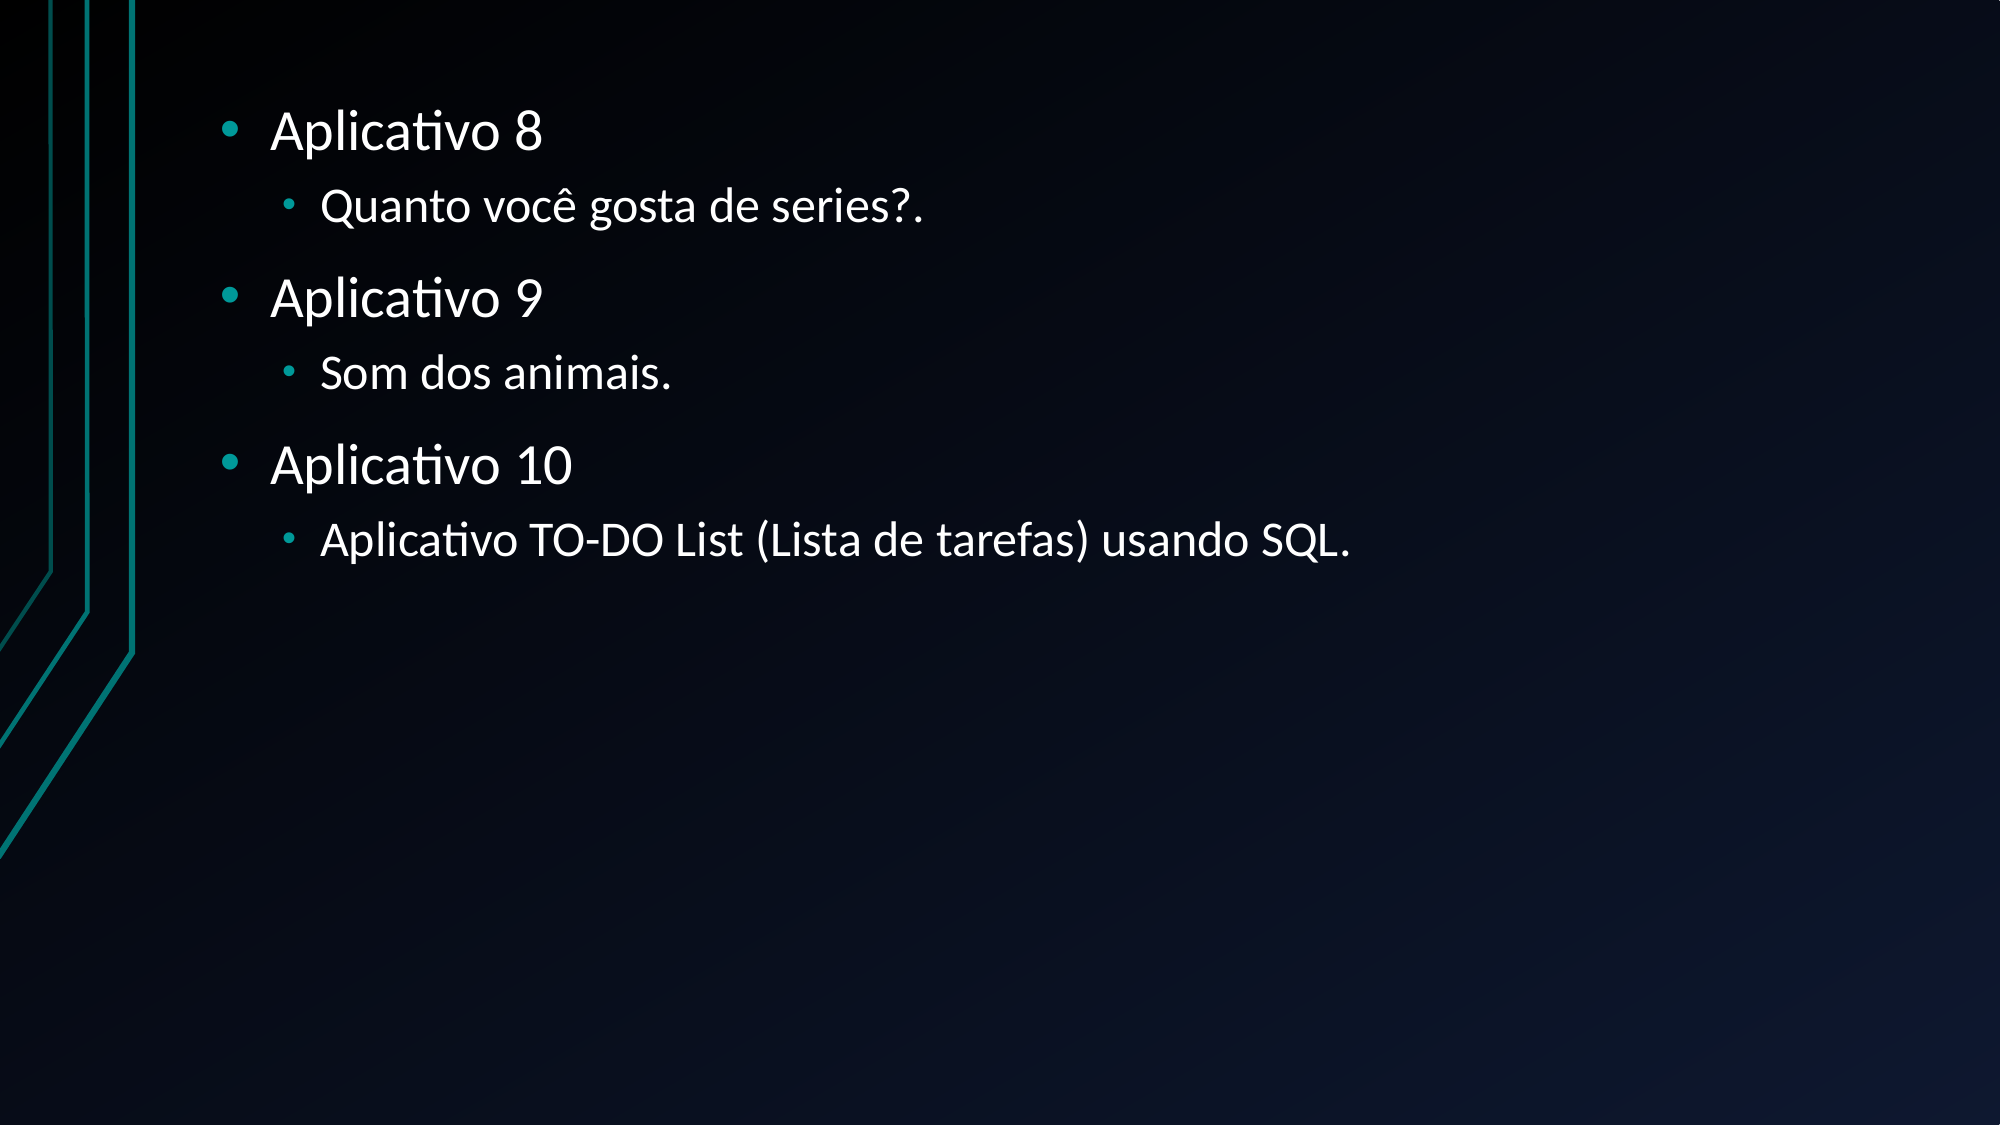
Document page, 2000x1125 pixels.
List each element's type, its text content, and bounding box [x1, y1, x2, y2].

list Aplicativo 8 Quanto você gosta de series?. Aplicativo 9 Som dos animais. Aplicativo 10 Aplicativo TO-DO List (Lista de tarefas) usando SQL. [199, 90, 1900, 1012]
